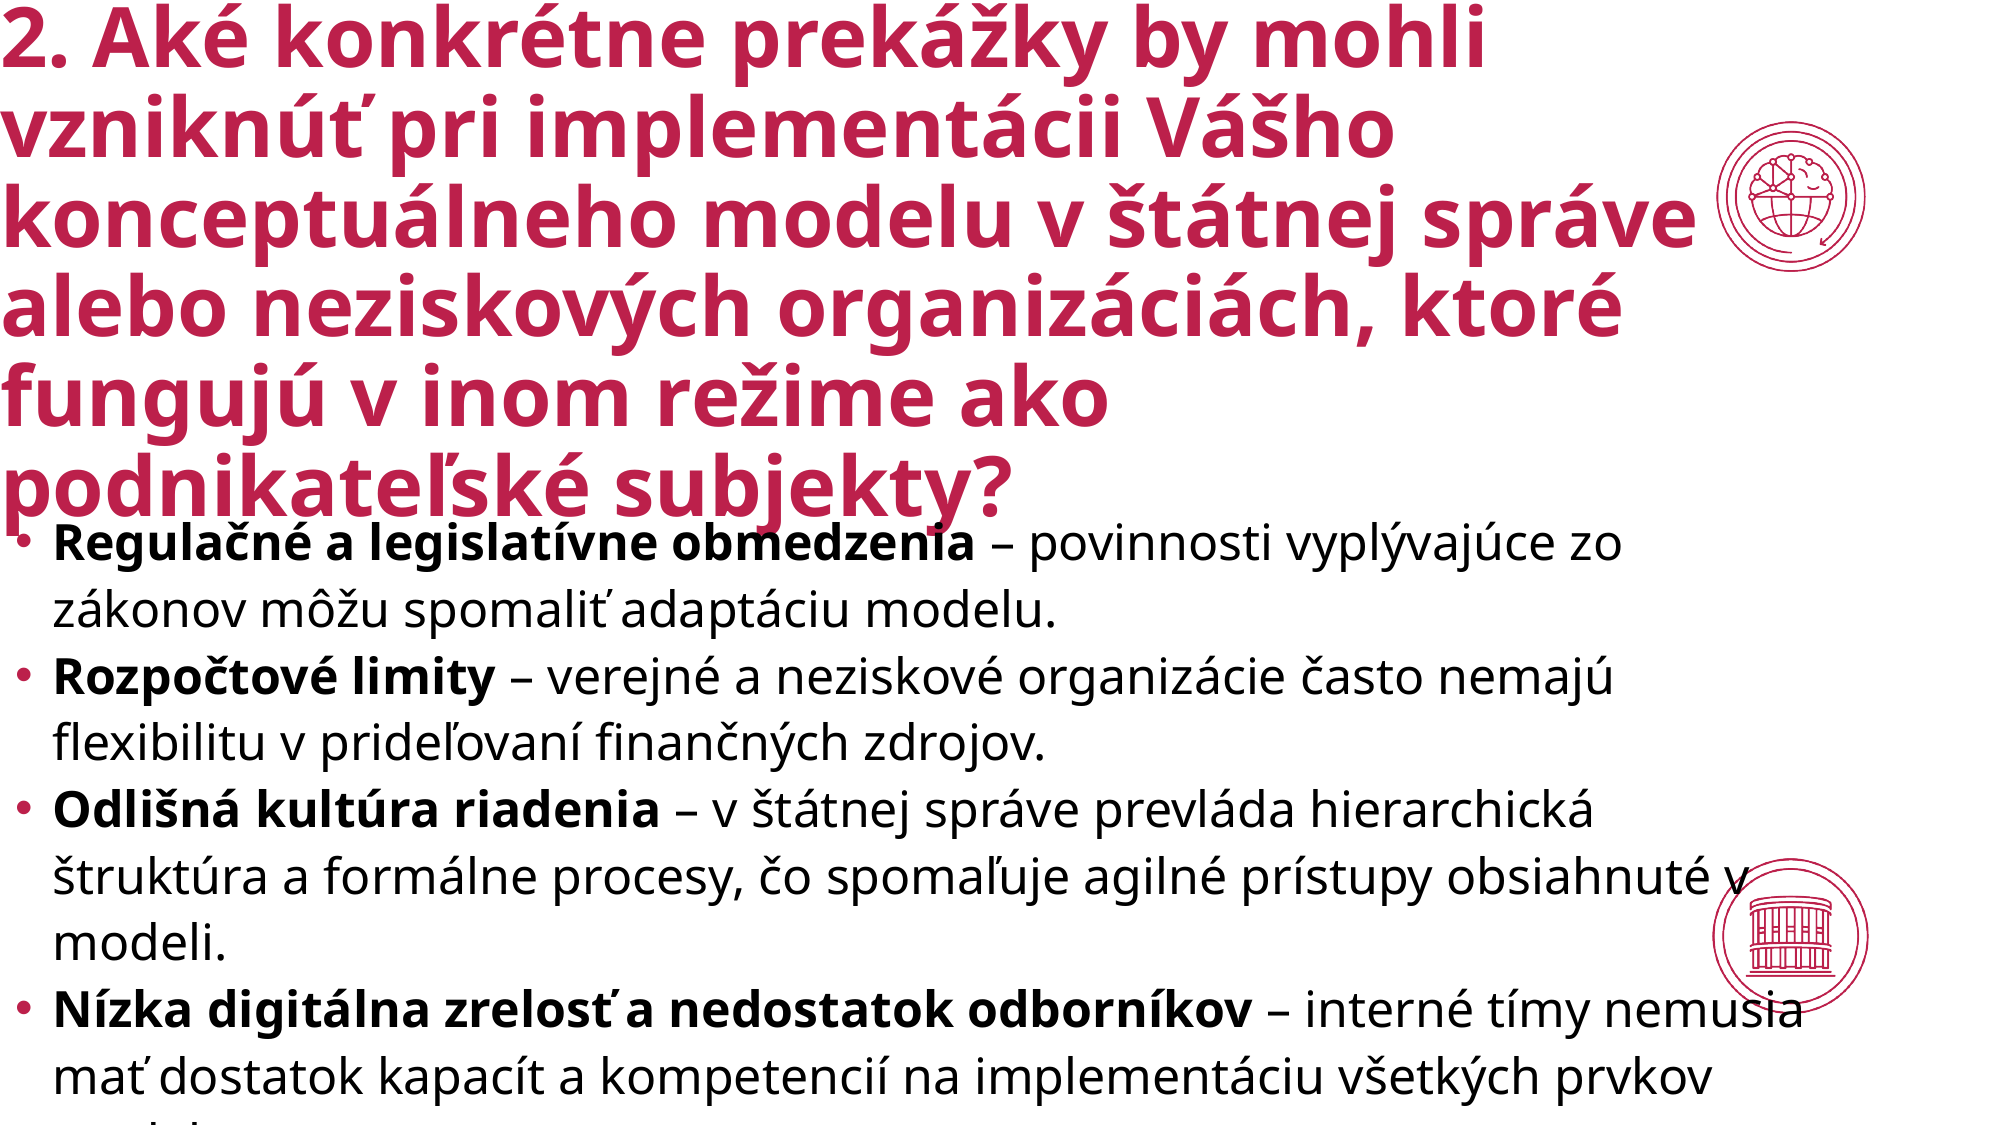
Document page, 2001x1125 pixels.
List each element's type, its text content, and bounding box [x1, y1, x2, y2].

list Regulačné a legislatívne obmedzenia – povinnosti vyplývajúce zo zákonov môžu spomaliť adaptáciu modelu. Rozpočtové limity – verejné a neziskové organizácie často nemajú flexibilitu v prideľovaní finančných zdrojov. Odlišná kultúra riadenia – v štátnej správe prevláda hierarchická štruktúra a formálne procesy, čo spomaľuje agilné prístupy obsiahnuté v modeli. Nízka digitálna zrelosť a nedostatok odborníkov – interné tímy nemusia mať dostatok kapacít a kompetencií na implementáciu všetkých prvkov modelu. Odpor voči zmene – silná zotrvačnosť procesov a nízka motivácia zavádzať inovácie. [0, 496, 1830, 1125]
picture [1717, 121, 1866, 272]
title 2. Aké konkrétne prekážky by mohli vzniknúť pri implementácii Vášho konceptuálneho modelu v štátnej správe alebo neziskových organizáciách, ktoré fungujú v inom režime ako podnikateľské subjekty? [0, 0, 1717, 496]
picture [1830, 858, 1869, 1014]
